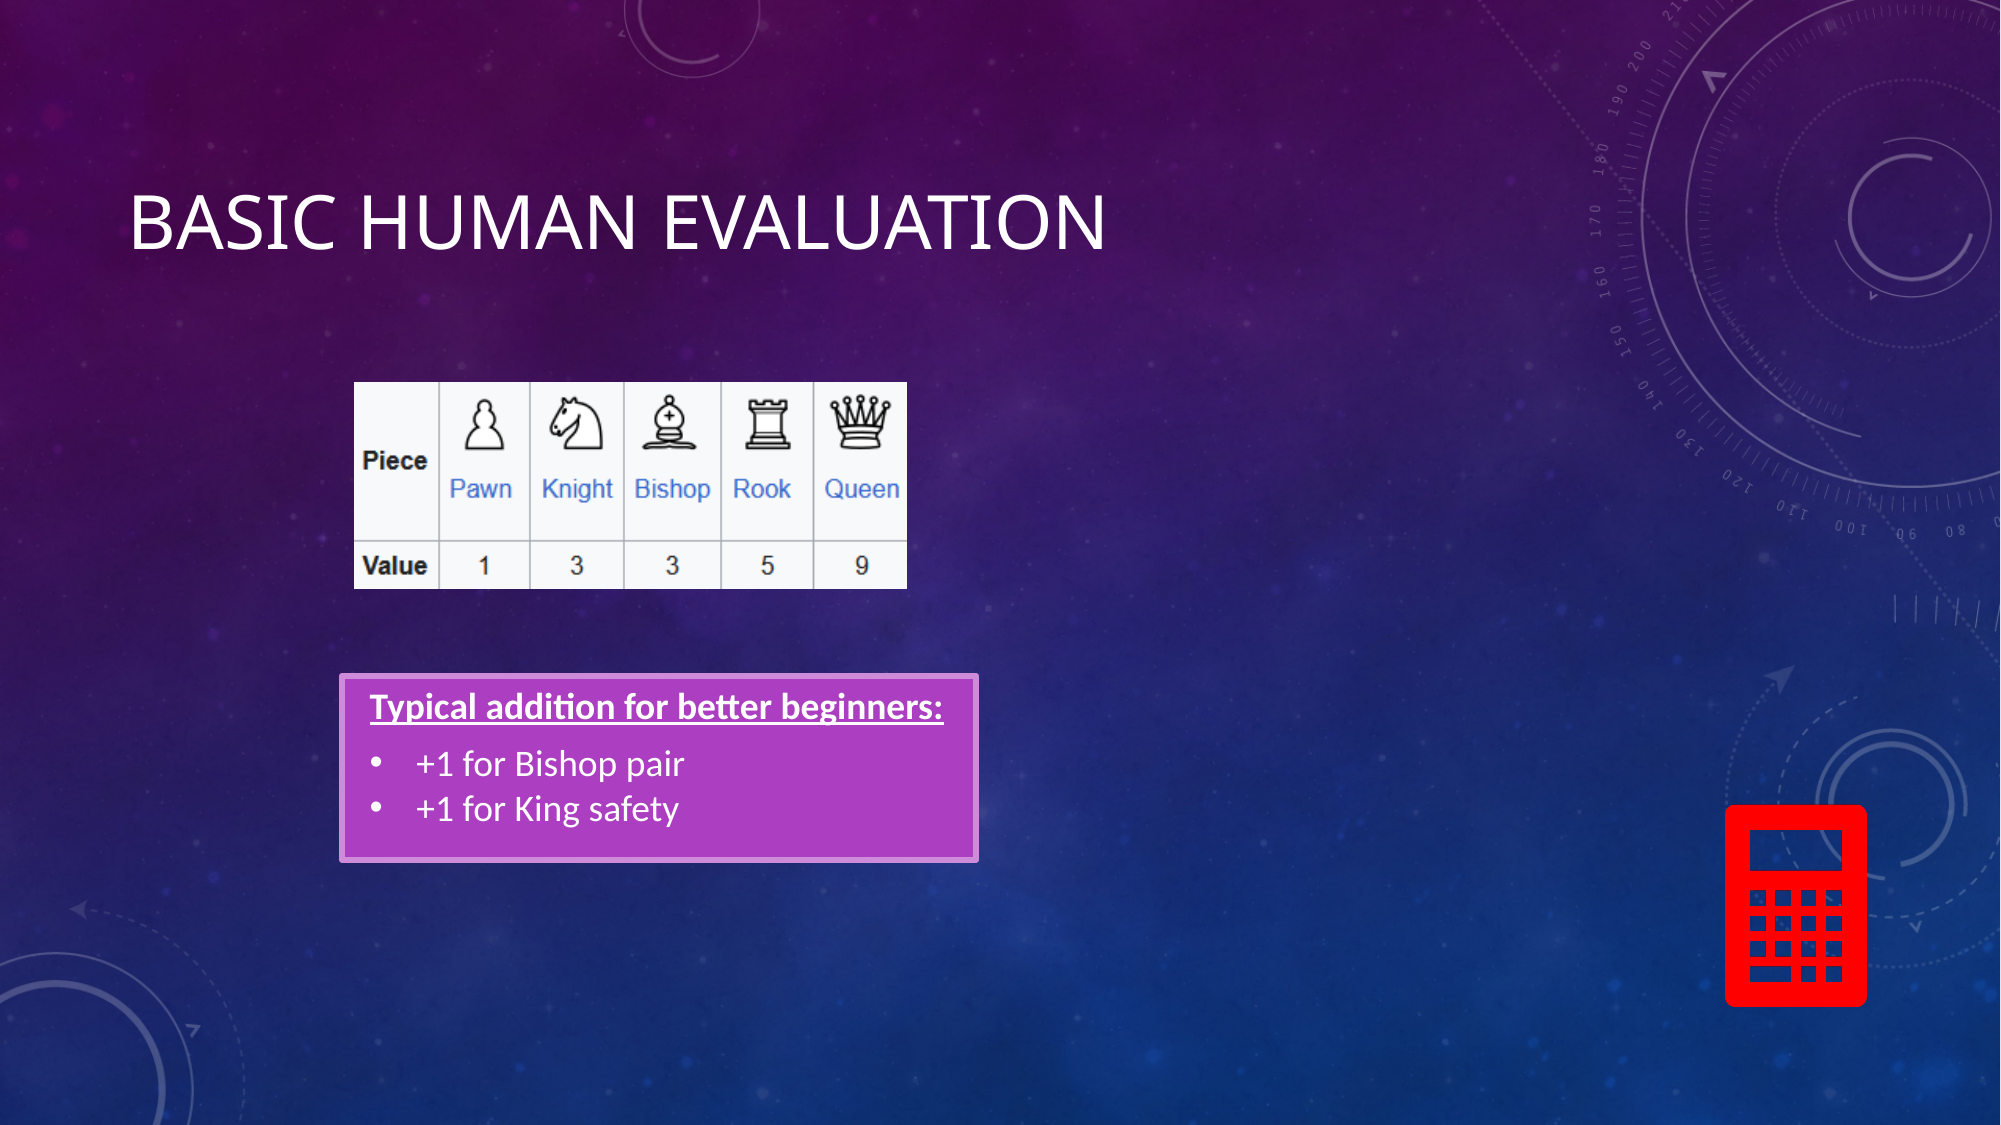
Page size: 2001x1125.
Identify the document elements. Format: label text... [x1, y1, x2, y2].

picture [0, 0, 2001, 1125]
text_box [341, 676, 977, 860]
text_box +1 for Bishop pair +1 for King safety [354, 735, 1152, 837]
text_box Typical addition for better beginners: [354, 674, 1164, 735]
title Basic Human Evaluation [112, 99, 1775, 339]
